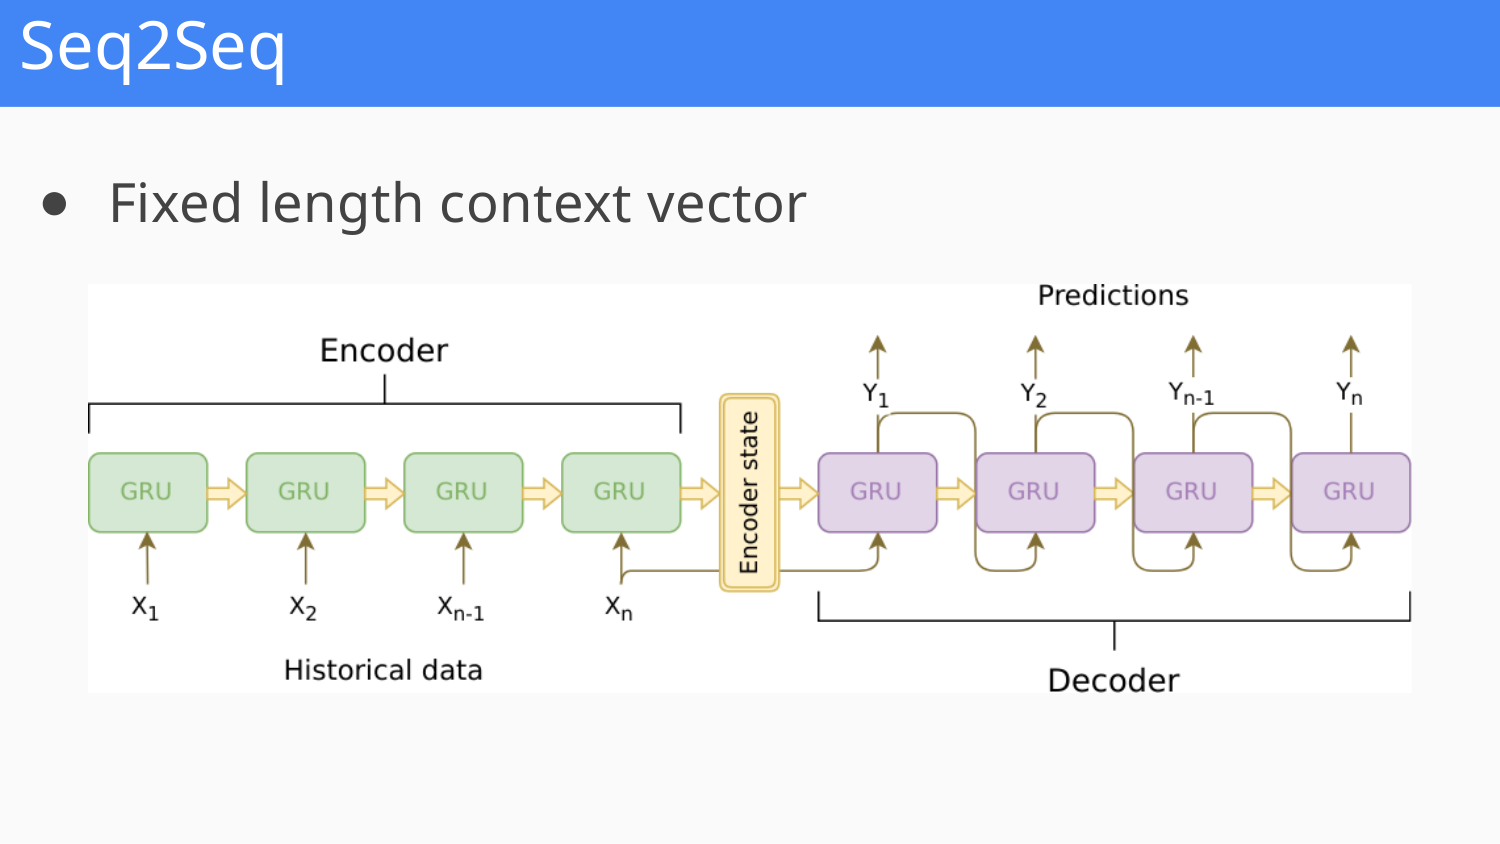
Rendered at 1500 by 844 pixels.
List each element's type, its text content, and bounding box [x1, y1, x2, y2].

text_box Fixed length context vector [36, 156, 1315, 234]
title Seq2Seq [19, 3, 1481, 84]
text_box [88, 284, 1412, 694]
